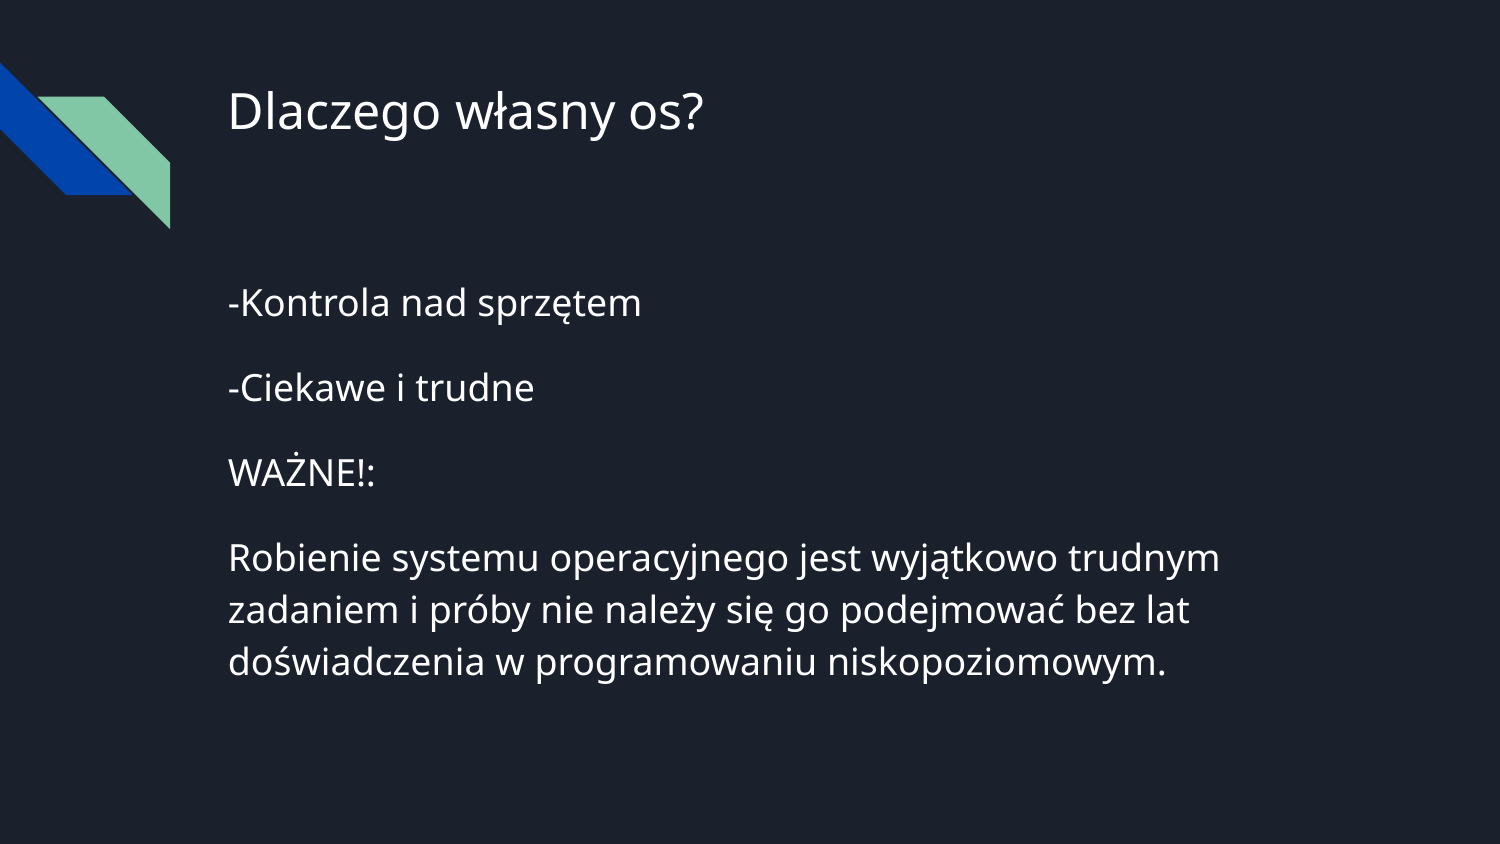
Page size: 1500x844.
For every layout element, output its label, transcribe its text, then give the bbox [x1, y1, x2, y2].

list -Kontrola nad sprzętem -Ciekawe i trudne WAŻNE!: Robienie systemu operacyjnego jest wyjątkowo trudnym zadaniem i próby nie należy się go podejmować bez lat doświadczenia w programowaniu niskopoziomowym. [212, 257, 1368, 735]
title Dlaczego własny os? [212, 64, 1368, 215]
